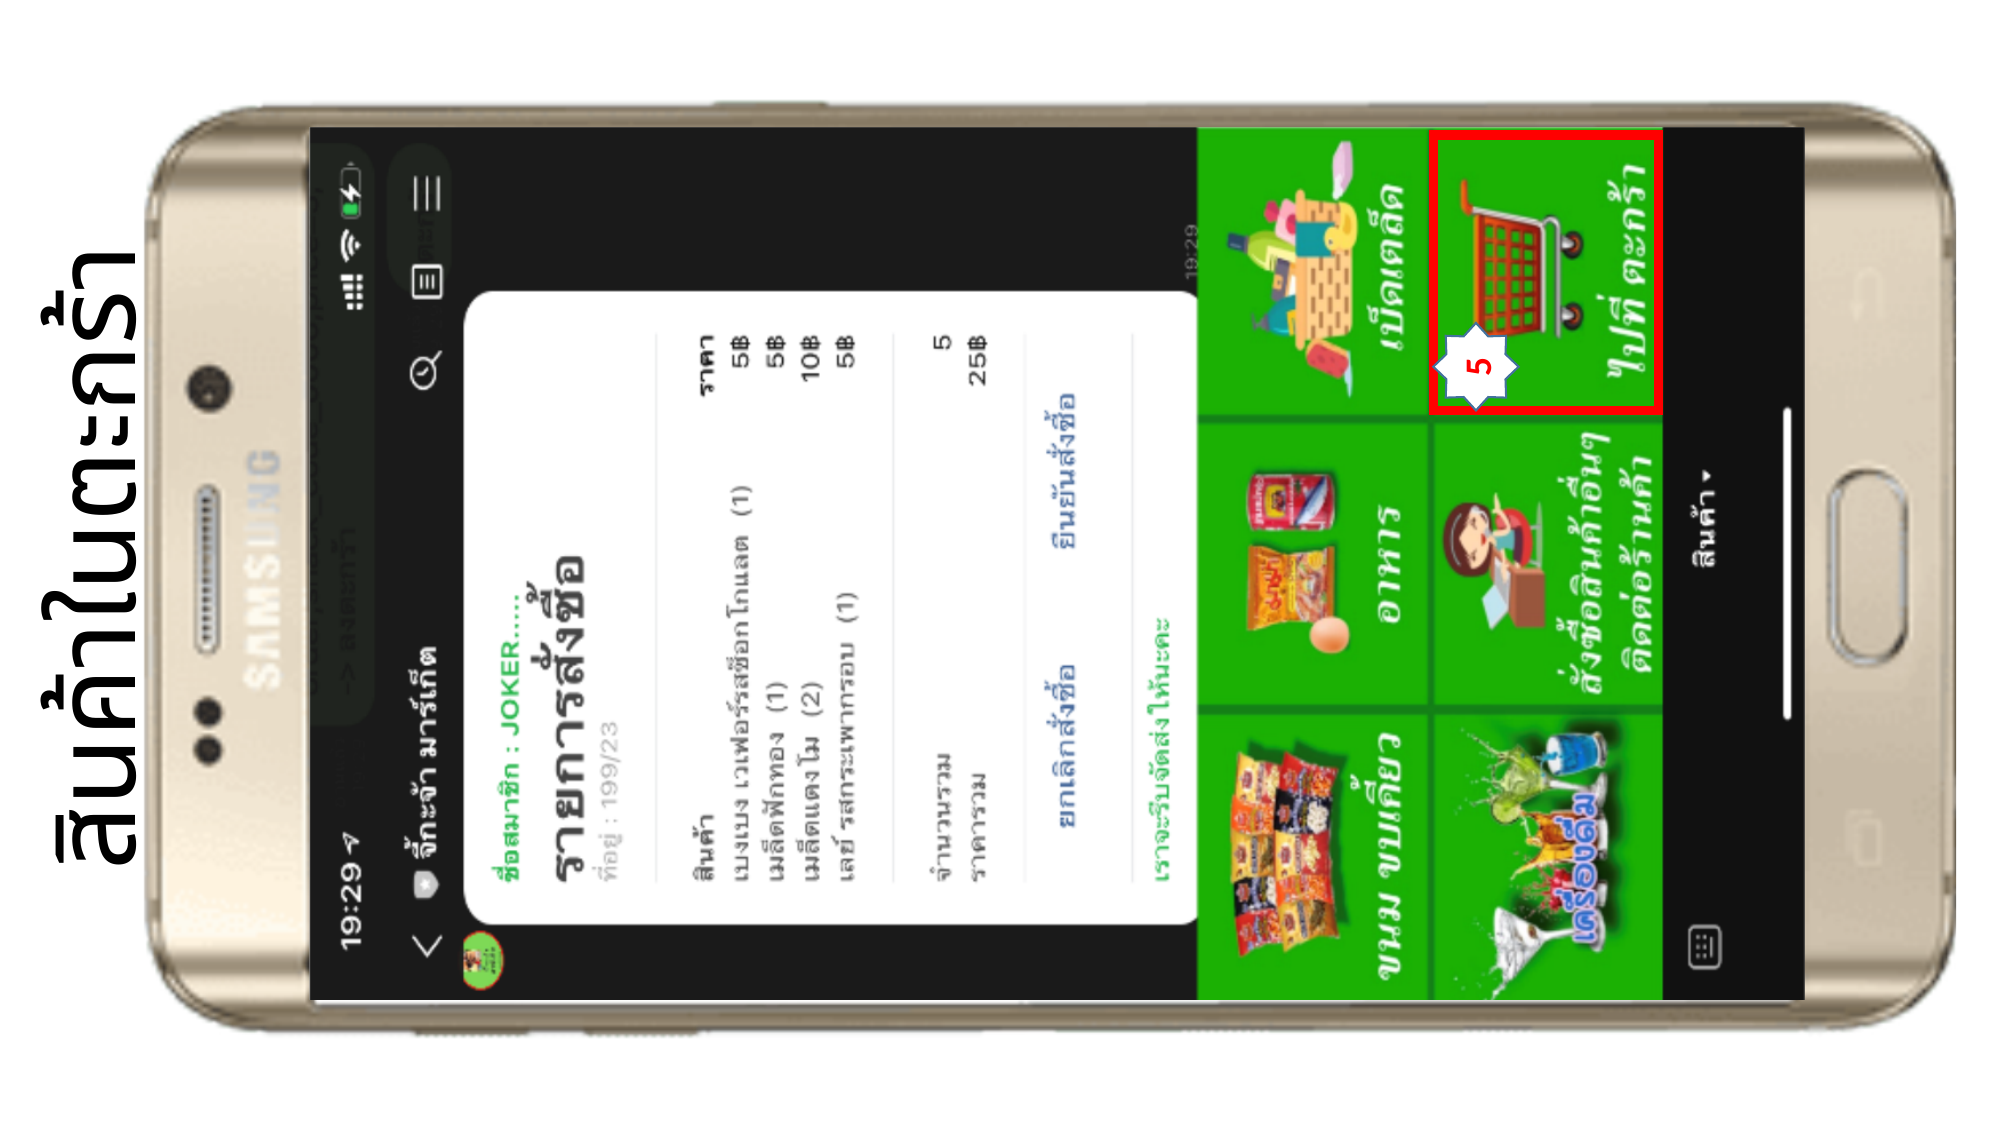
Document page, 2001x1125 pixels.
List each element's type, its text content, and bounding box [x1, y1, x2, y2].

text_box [143, 29, 1957, 1111]
text_box สินค้าในตะกร้า [15, 229, 143, 886]
